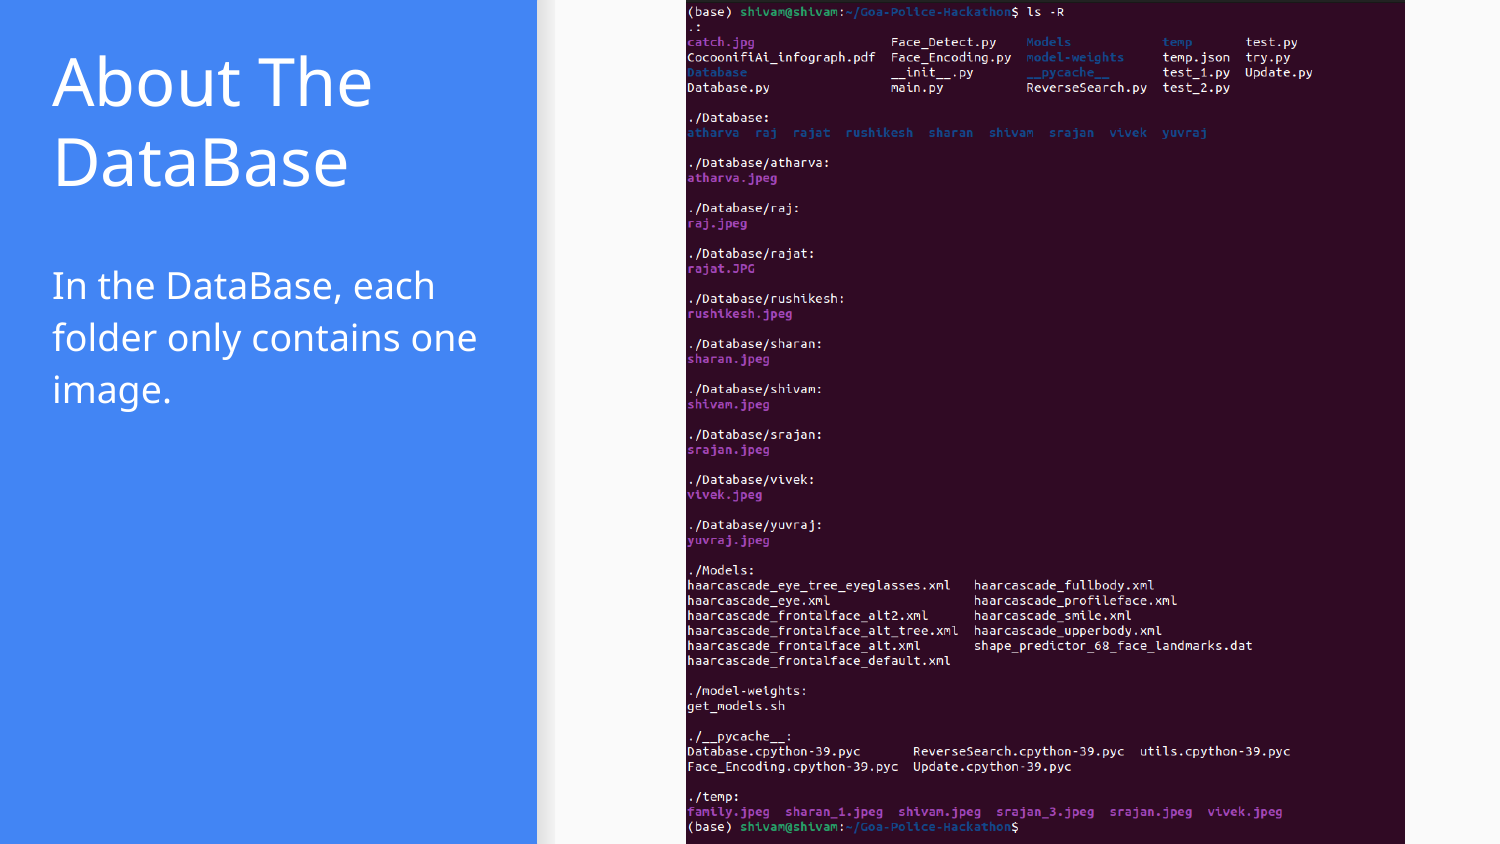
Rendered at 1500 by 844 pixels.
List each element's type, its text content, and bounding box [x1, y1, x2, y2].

title About The DataBase [37, 58, 498, 216]
picture [686, 0, 1405, 844]
list In the DataBase, each folder only contains one image. [37, 240, 498, 760]
